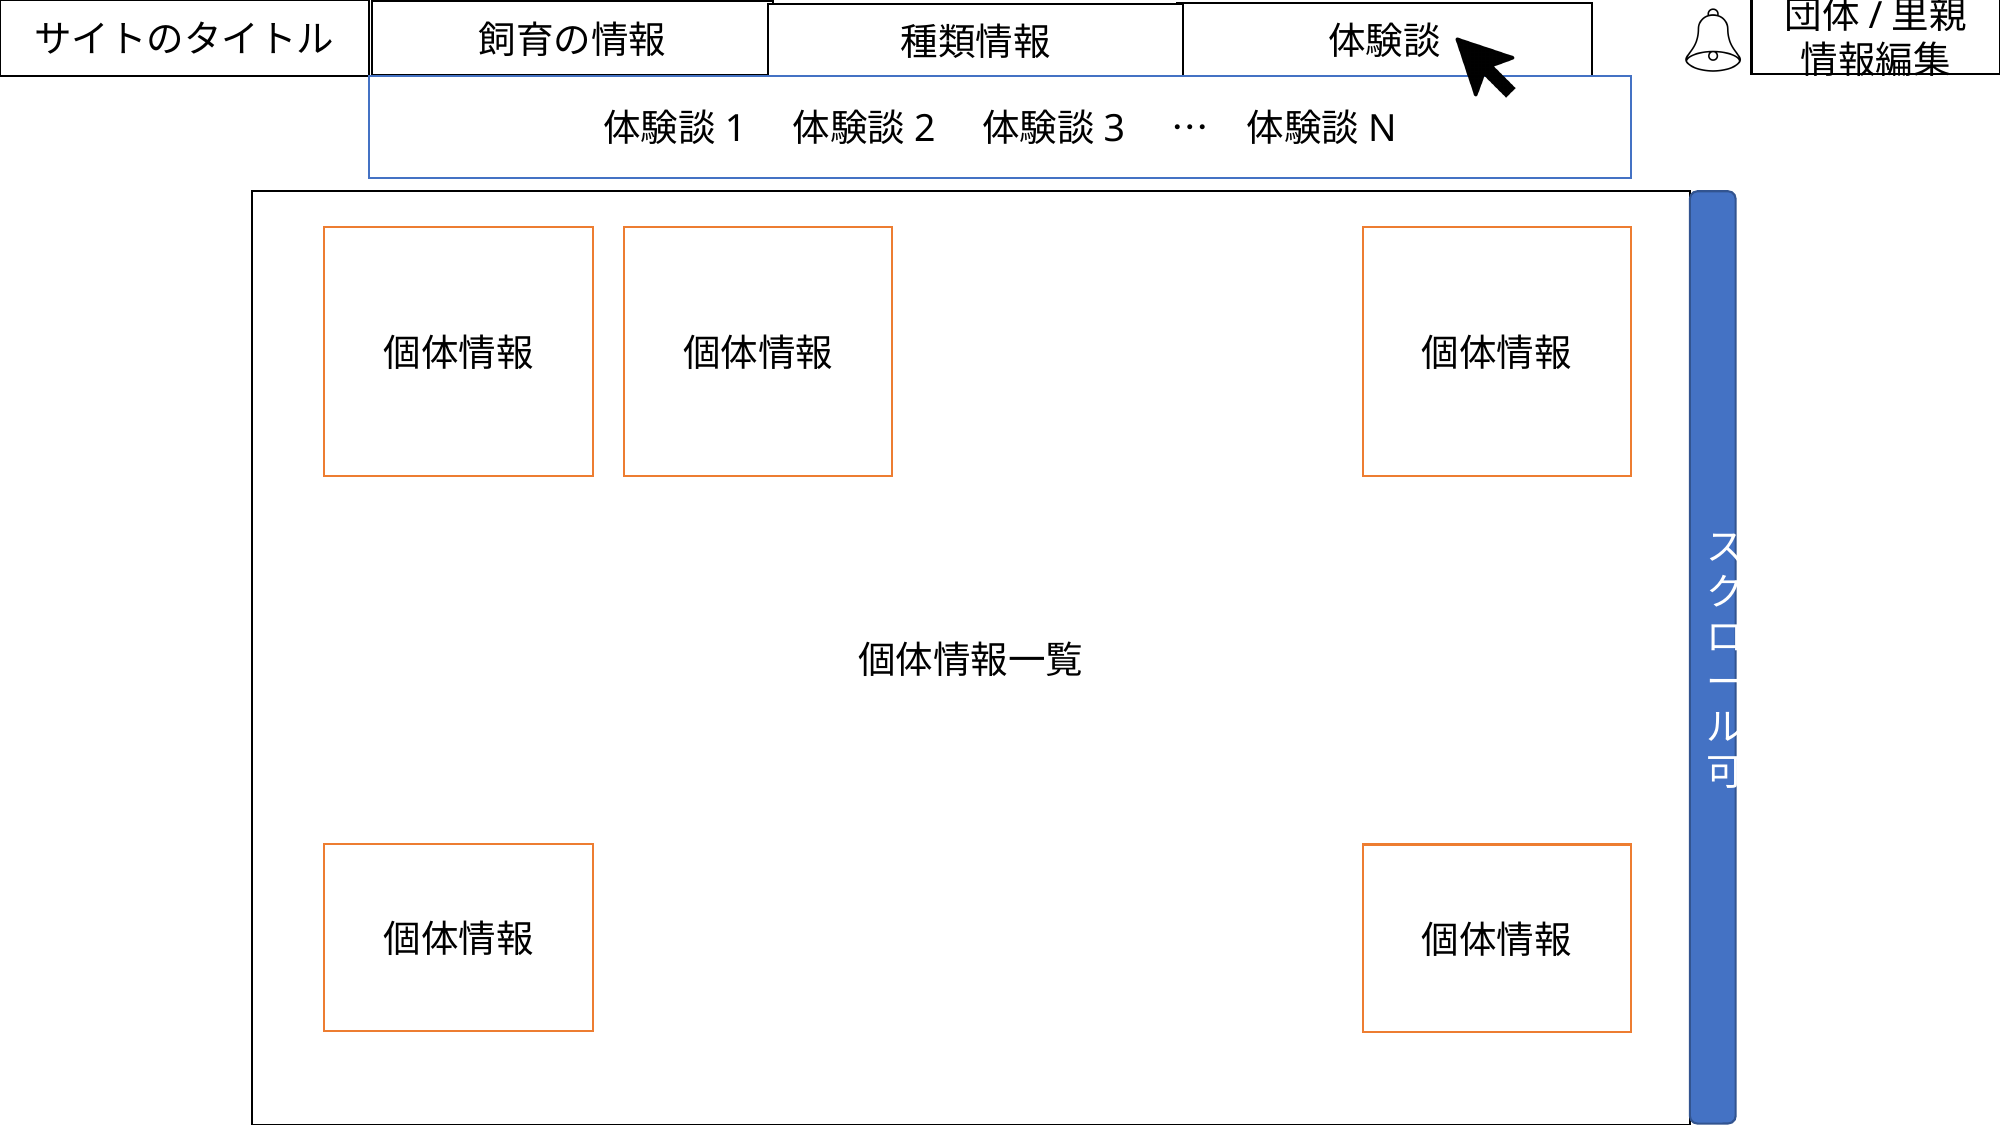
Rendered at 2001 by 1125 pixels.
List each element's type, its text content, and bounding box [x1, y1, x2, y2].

picture [1674, 1, 1752, 79]
text_box 個体情報 [1362, 226, 1632, 477]
text_box 個体情報 [1362, 843, 1632, 1033]
text_box 個体情報一覧 [251, 190, 1691, 1125]
text_box 個体情報 [323, 843, 594, 1032]
text_box 体験談1 体験談2 体験談3 … 体験談N [368, 75, 1632, 179]
text_box 団体/里親情報編集 [1750, 0, 2000, 75]
text_box スクロール可 [1688, 190, 1737, 1125]
text_box 個体情報 [323, 226, 594, 477]
text_box サイトのタイトル [0, 0, 370, 77]
text_box 個体情報 [623, 226, 893, 477]
text_box 種類情報 [767, 3, 1184, 75]
text_box 体験談 [1176, 2, 1593, 75]
picture [1434, 16, 1537, 119]
text_box 飼育の情報 [371, 0, 774, 75]
